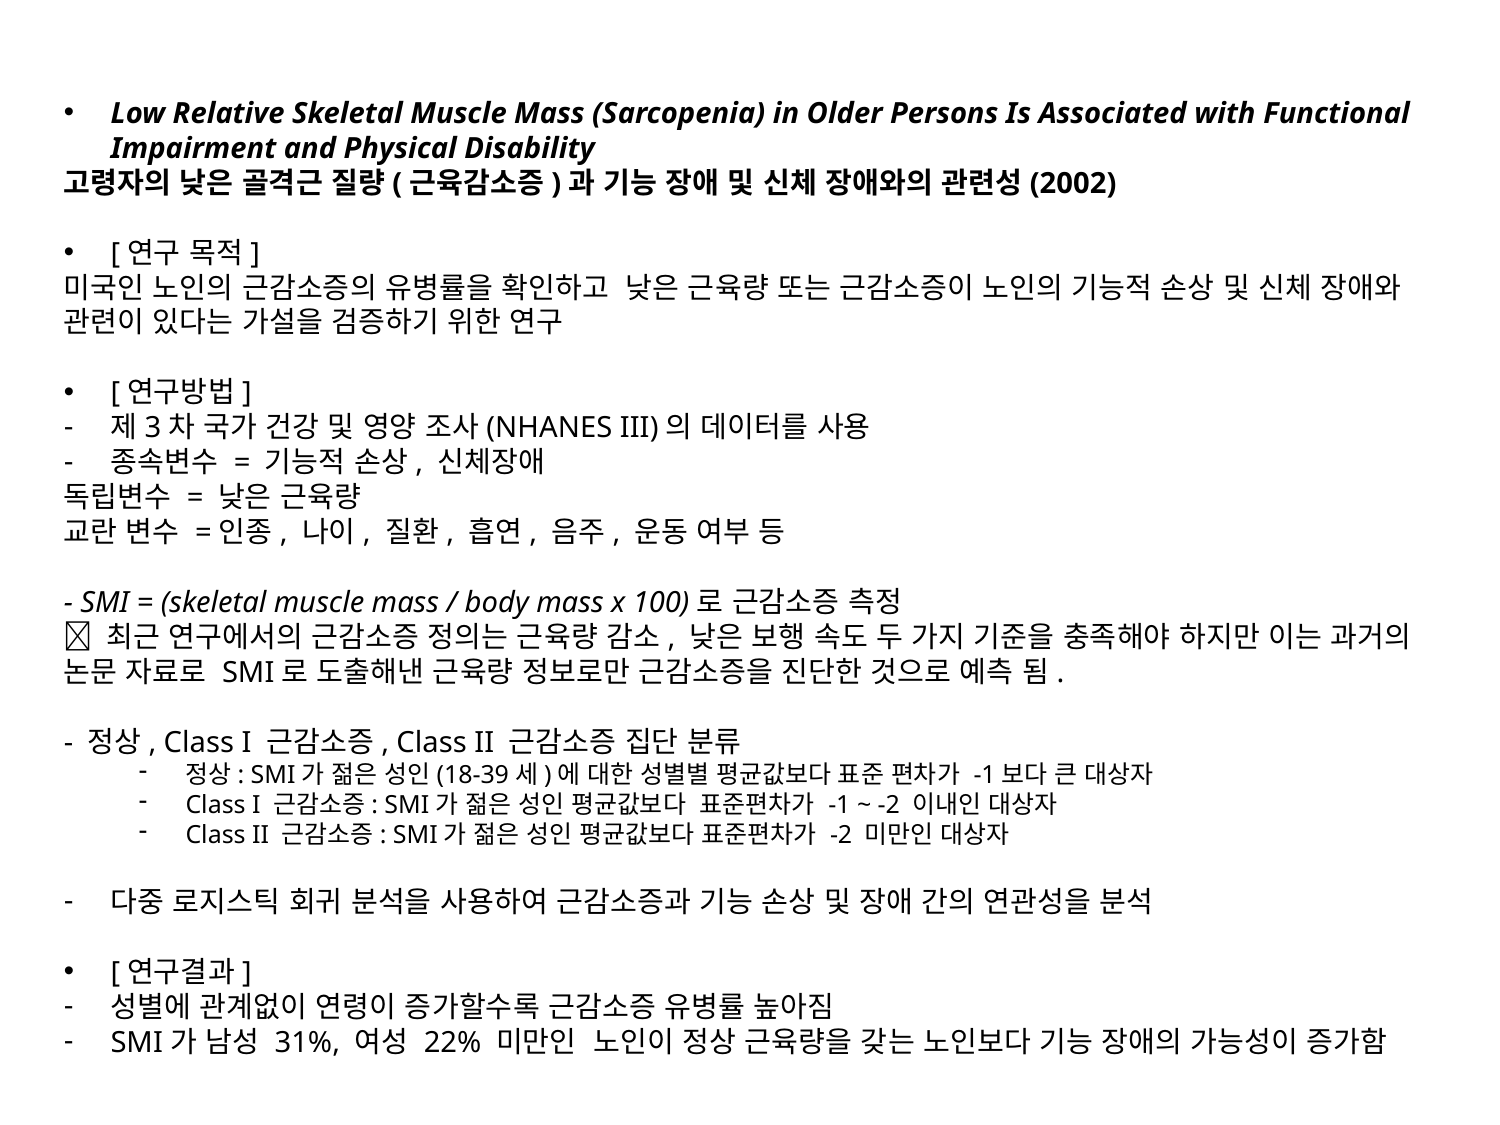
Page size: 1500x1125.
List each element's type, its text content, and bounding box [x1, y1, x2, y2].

text_box Low Relative Skeletal Muscle Mass (Sarcopenia) in Older Persons Is Associated with Functional Impairment and Physical Disability 고령자의 낮은 골격근 질량(근육감소증)과 기능 장애 및 신체 장애와의 관련성(2002) [연구 목적] 미국인 노인의 근감소증의 유병률을 확인하고 낮은 근육량 또는 근감소증이 노인의 기능적 손상 및 신체 장애와 관련이 있다는 가설을 검증하기 위한 연구 [연구방법] 제3차 국가 건강 및 영양 조사(NHANES III)의 데이터를 사용 종속변수 = 기능적 손상, 신체장애 독립변수 = 낮은 근육량 교란 변수 =인종, 나이, 질환, 흡연, 음주, 운동 여부 등 - SMI = (skeletal muscle mass / body mass x 100)로 근감소증 측정  최근 연구에서의 근감소증 정의는 근육량 감소, 낮은 보행 속도 두 가지 기준을 충족해야 하지만 이는 과거의 논문 자료로 SMI로 도출해낸 근육량 정보로만 근감소증을 진단한 것으로 예측 됨. - 정상, Class I 근감소증, Class II 근감소증 집단 분류 정상: SMI가 젊은 성인(18-39세)에 대한 성별별 평균값보다 표준 편차가 -1보다 큰 대상자 Class I 근감소증: SMI가 젊은 성인 평균값보다 표준편차가 -1 ~ -2 이내인 대상자 Class II 근감소증: SMI가 젊은 성인 평균값보다 표준편차가 -2 미만인 대상자 다중 로지스틱 회귀 분석을 사용하여 근감소증과 기능 손상 및 장애 간의 연관성을 분석 [연구결과] 성별에 관계없이 연령이 증가할수록 근감소증 유병률 높아짐 SMI가 남성 31%, 여성 22% 미만인 노인이 정상 근육량을 갖는 노인보다 기능 장애의 가능성이 증가함 [48, 86, 1471, 1066]
